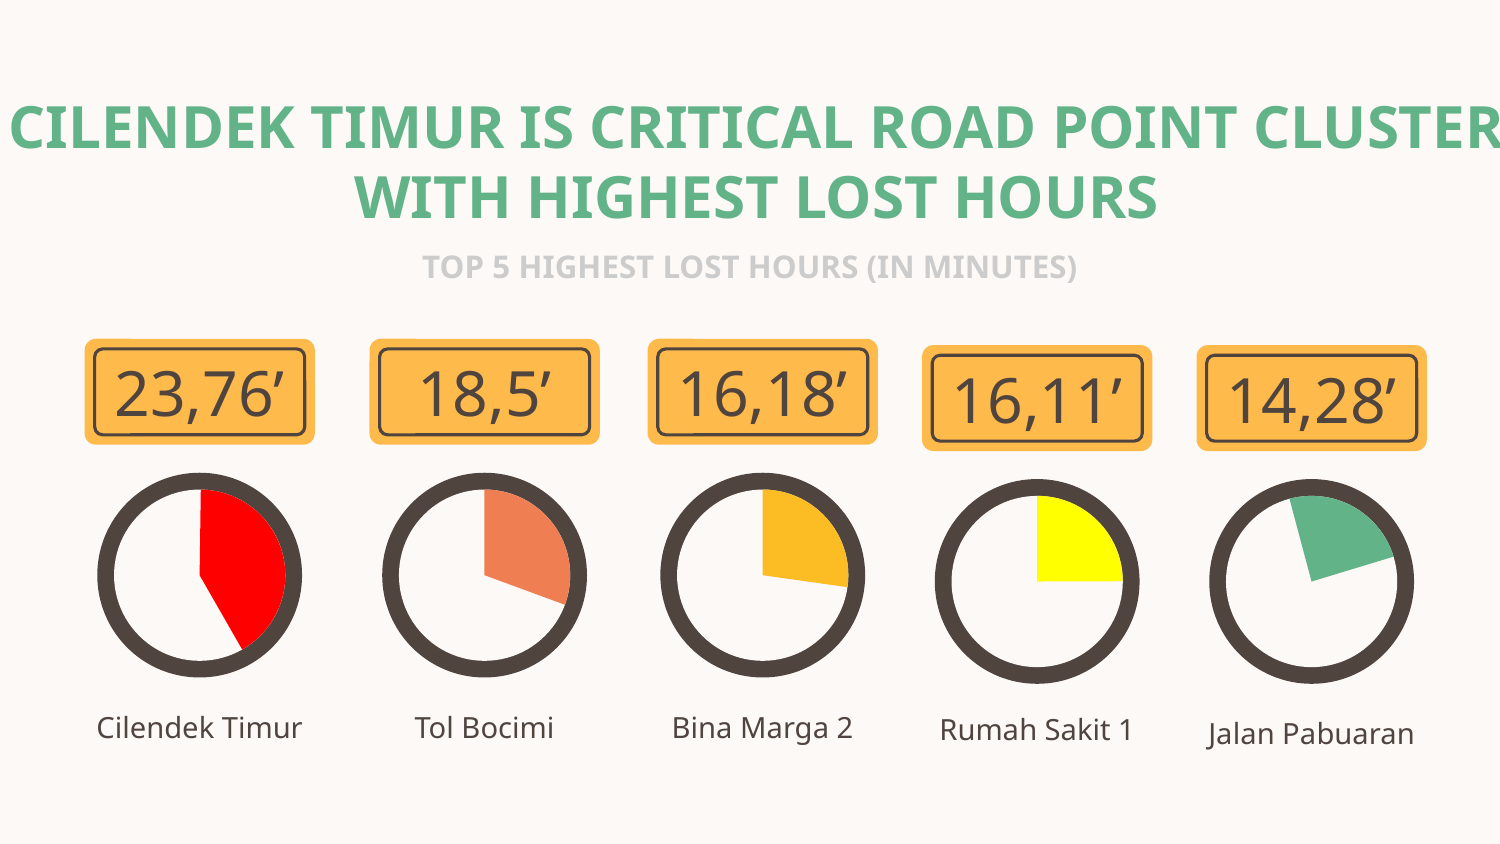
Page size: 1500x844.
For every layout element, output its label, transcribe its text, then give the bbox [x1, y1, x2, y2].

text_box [913, 344, 1165, 791]
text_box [617, 338, 908, 789]
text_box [1166, 344, 1457, 795]
title CILENDEK TIMUR IS CRITICAL ROAD POINT CLUSTER WITH HIGHEST LOST HOURS [0, 147, 1500, 242]
title TOP 5 HIGHEST LOST HOURS (IN MINUTES) [118, 240, 1382, 293]
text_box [54, 338, 345, 789]
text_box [345, 338, 616, 789]
